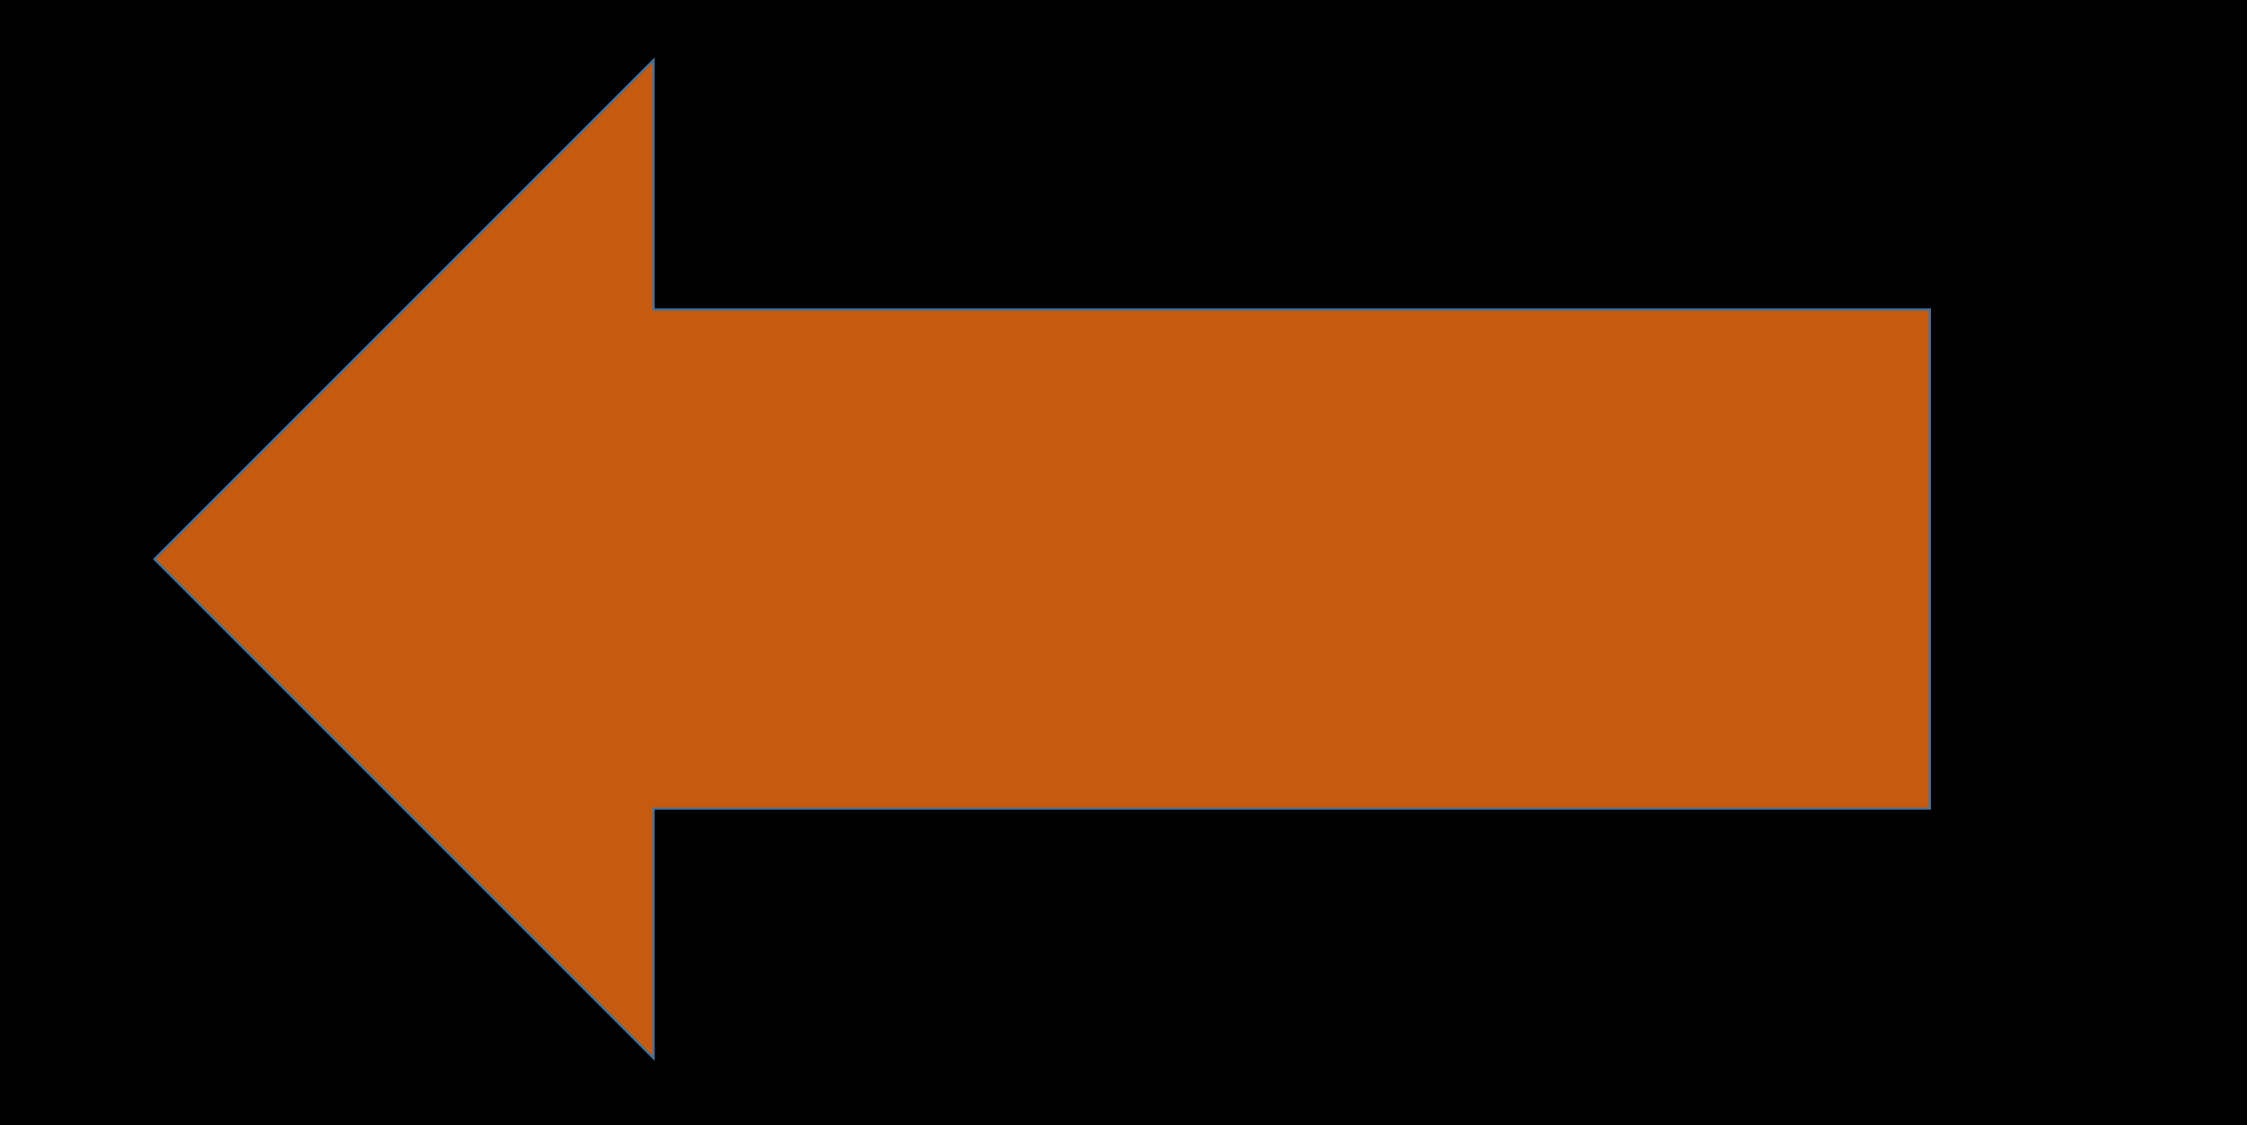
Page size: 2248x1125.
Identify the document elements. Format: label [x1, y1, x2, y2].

text_box [153, 57, 1931, 1061]
